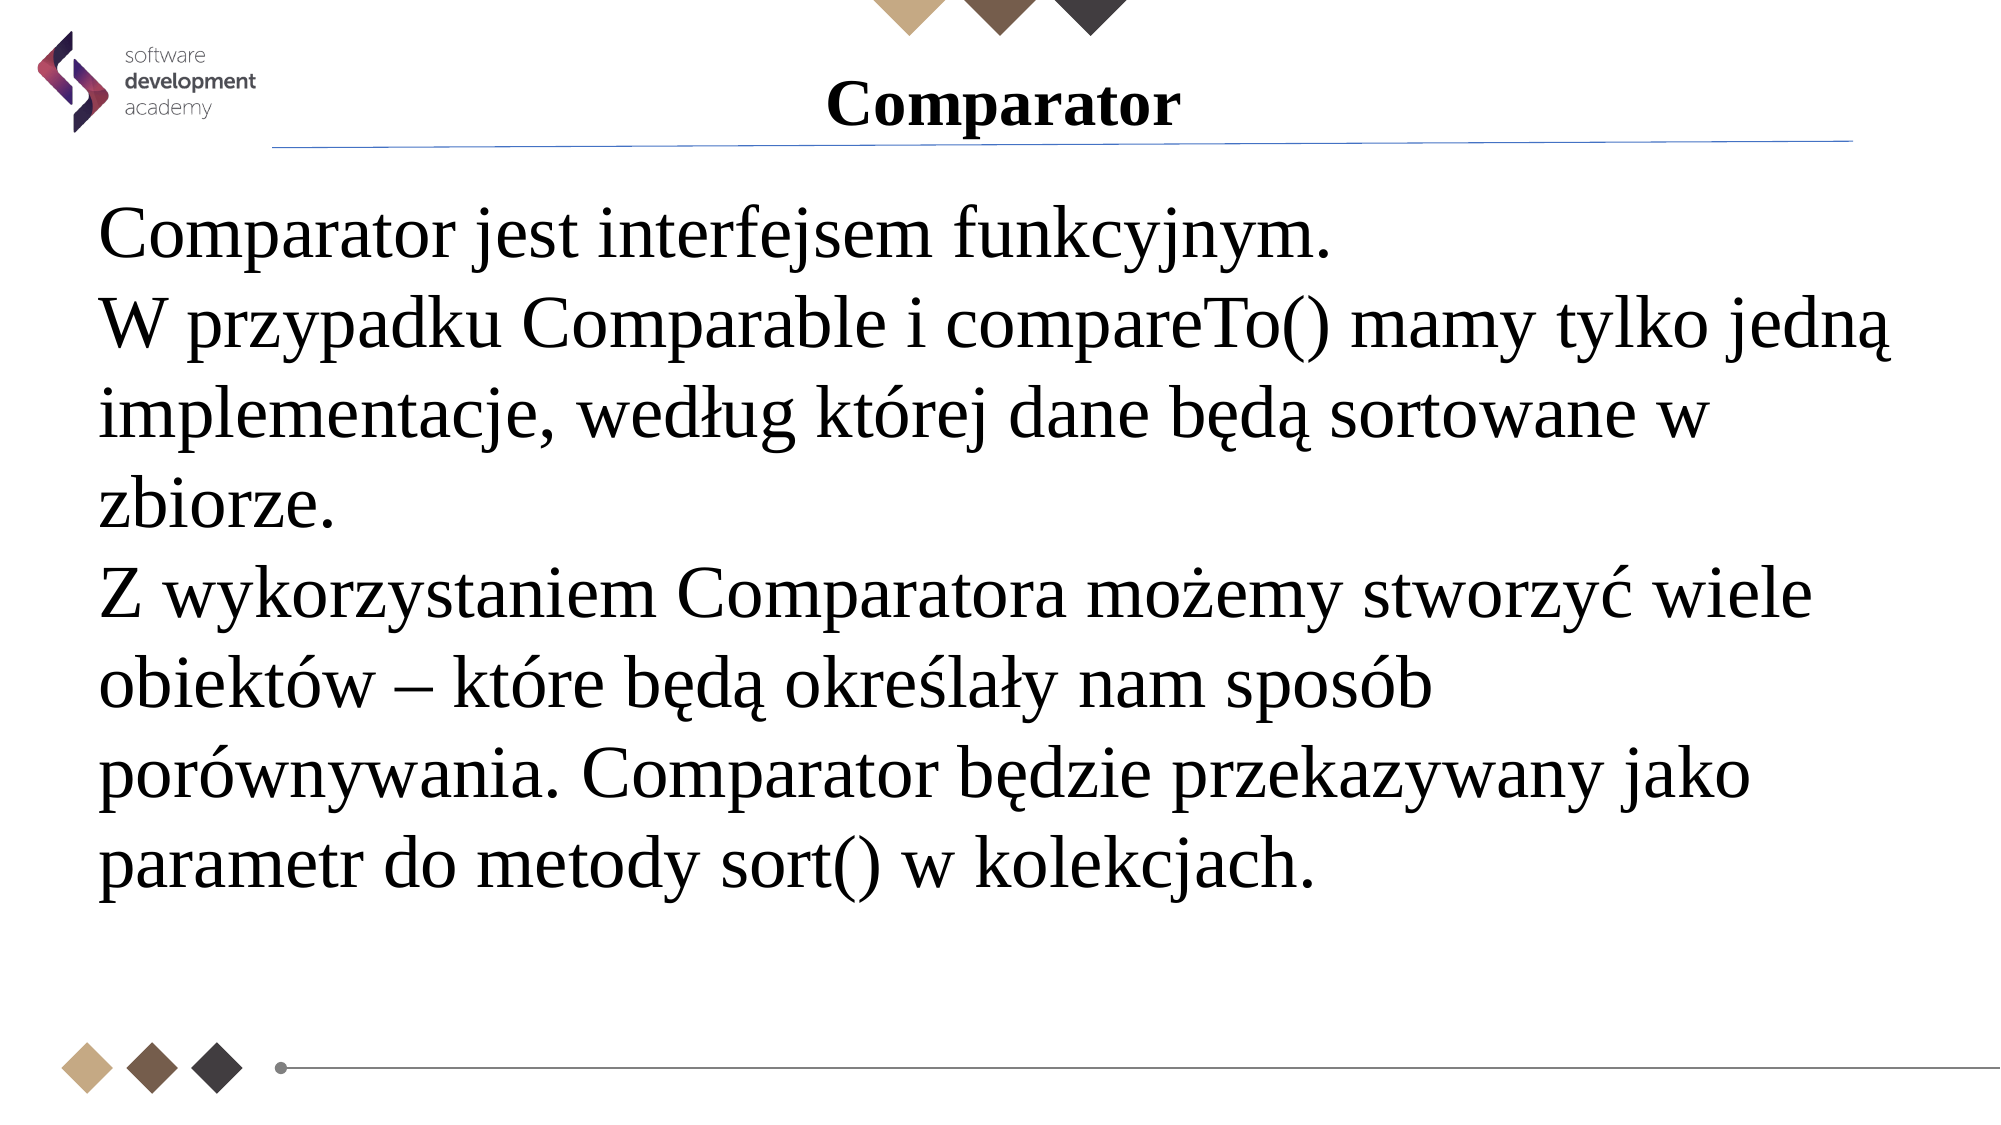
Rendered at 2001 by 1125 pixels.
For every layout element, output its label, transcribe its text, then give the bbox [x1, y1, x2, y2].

text_box [1053, 0, 1128, 38]
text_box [272, 141, 1854, 148]
text_box [962, 0, 1038, 38]
text_box [871, 0, 947, 38]
text_box Comparator [614, 51, 1394, 141]
text_box Comparator jest interfejsem funkcyjnym. W przypadku Comparable i compareTo() mamy tylko jedną implementacje, według której dane będą sortowane w zbiorze. Z wykorzystaniem Comparatora możemy stworzyć wiele obiektów – które będą określały nam sposób porównywania. Comparator będzie przekazywany jako parametr do metody sort() w kolekcjach. [83, 174, 1918, 910]
picture [31, 31, 273, 142]
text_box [61, 1042, 243, 1094]
